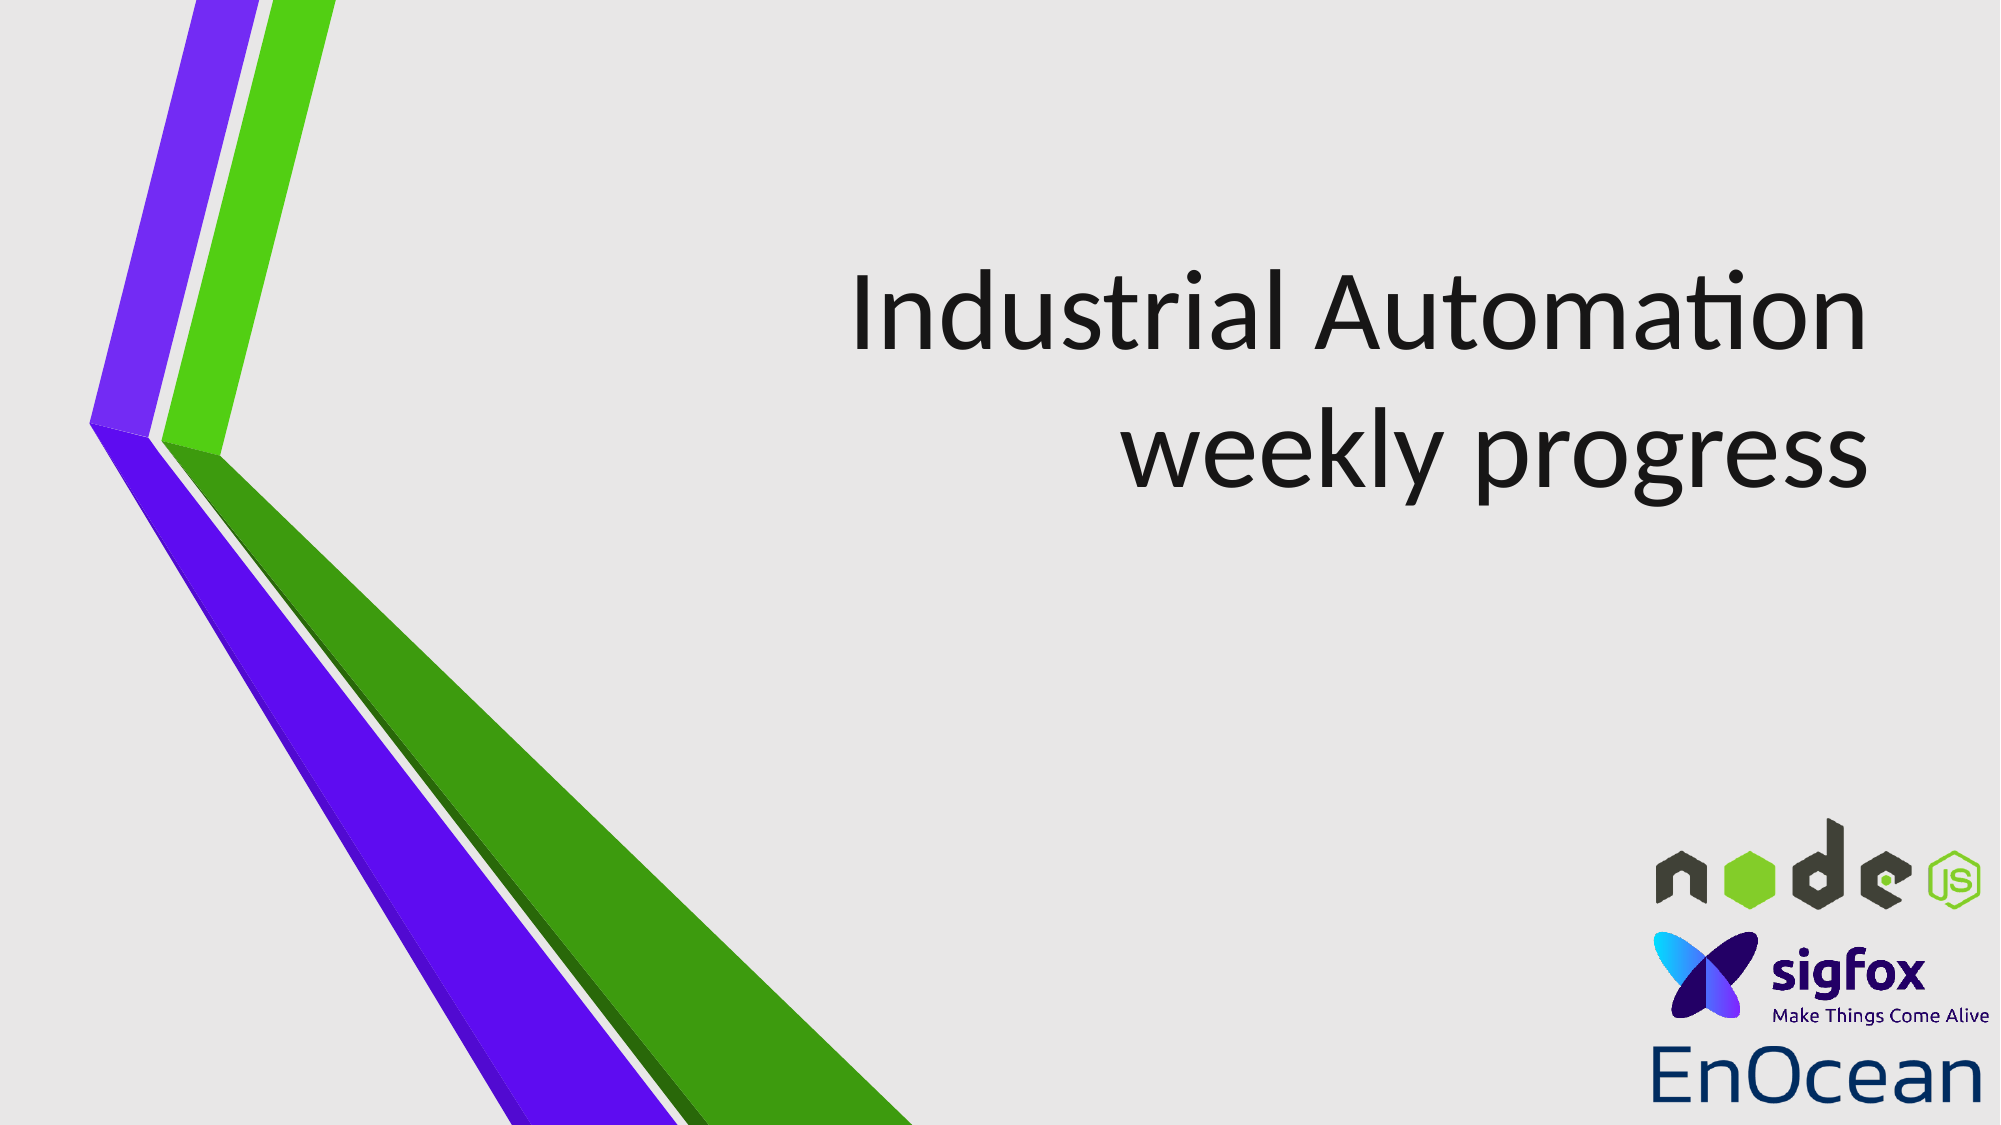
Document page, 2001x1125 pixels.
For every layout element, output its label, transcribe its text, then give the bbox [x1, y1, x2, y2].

title Industrial Automation weekly progress [480, 226, 1887, 656]
picture [1649, 810, 2001, 1030]
picture [1649, 1044, 1988, 1106]
